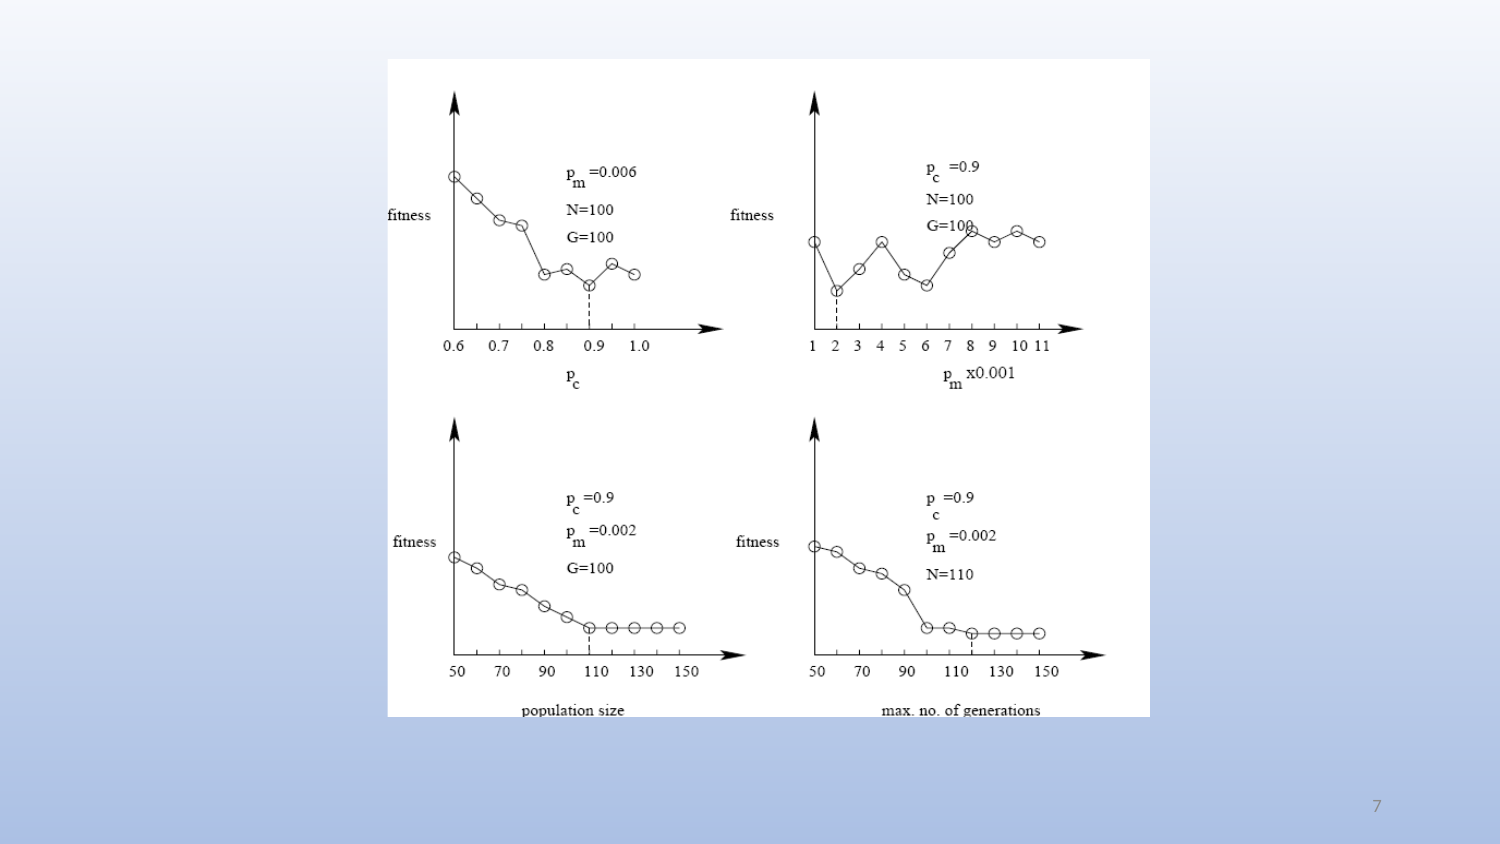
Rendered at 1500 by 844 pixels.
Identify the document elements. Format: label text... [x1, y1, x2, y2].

slide_number 7 [1059, 782, 1397, 827]
picture [387, 59, 1150, 717]
